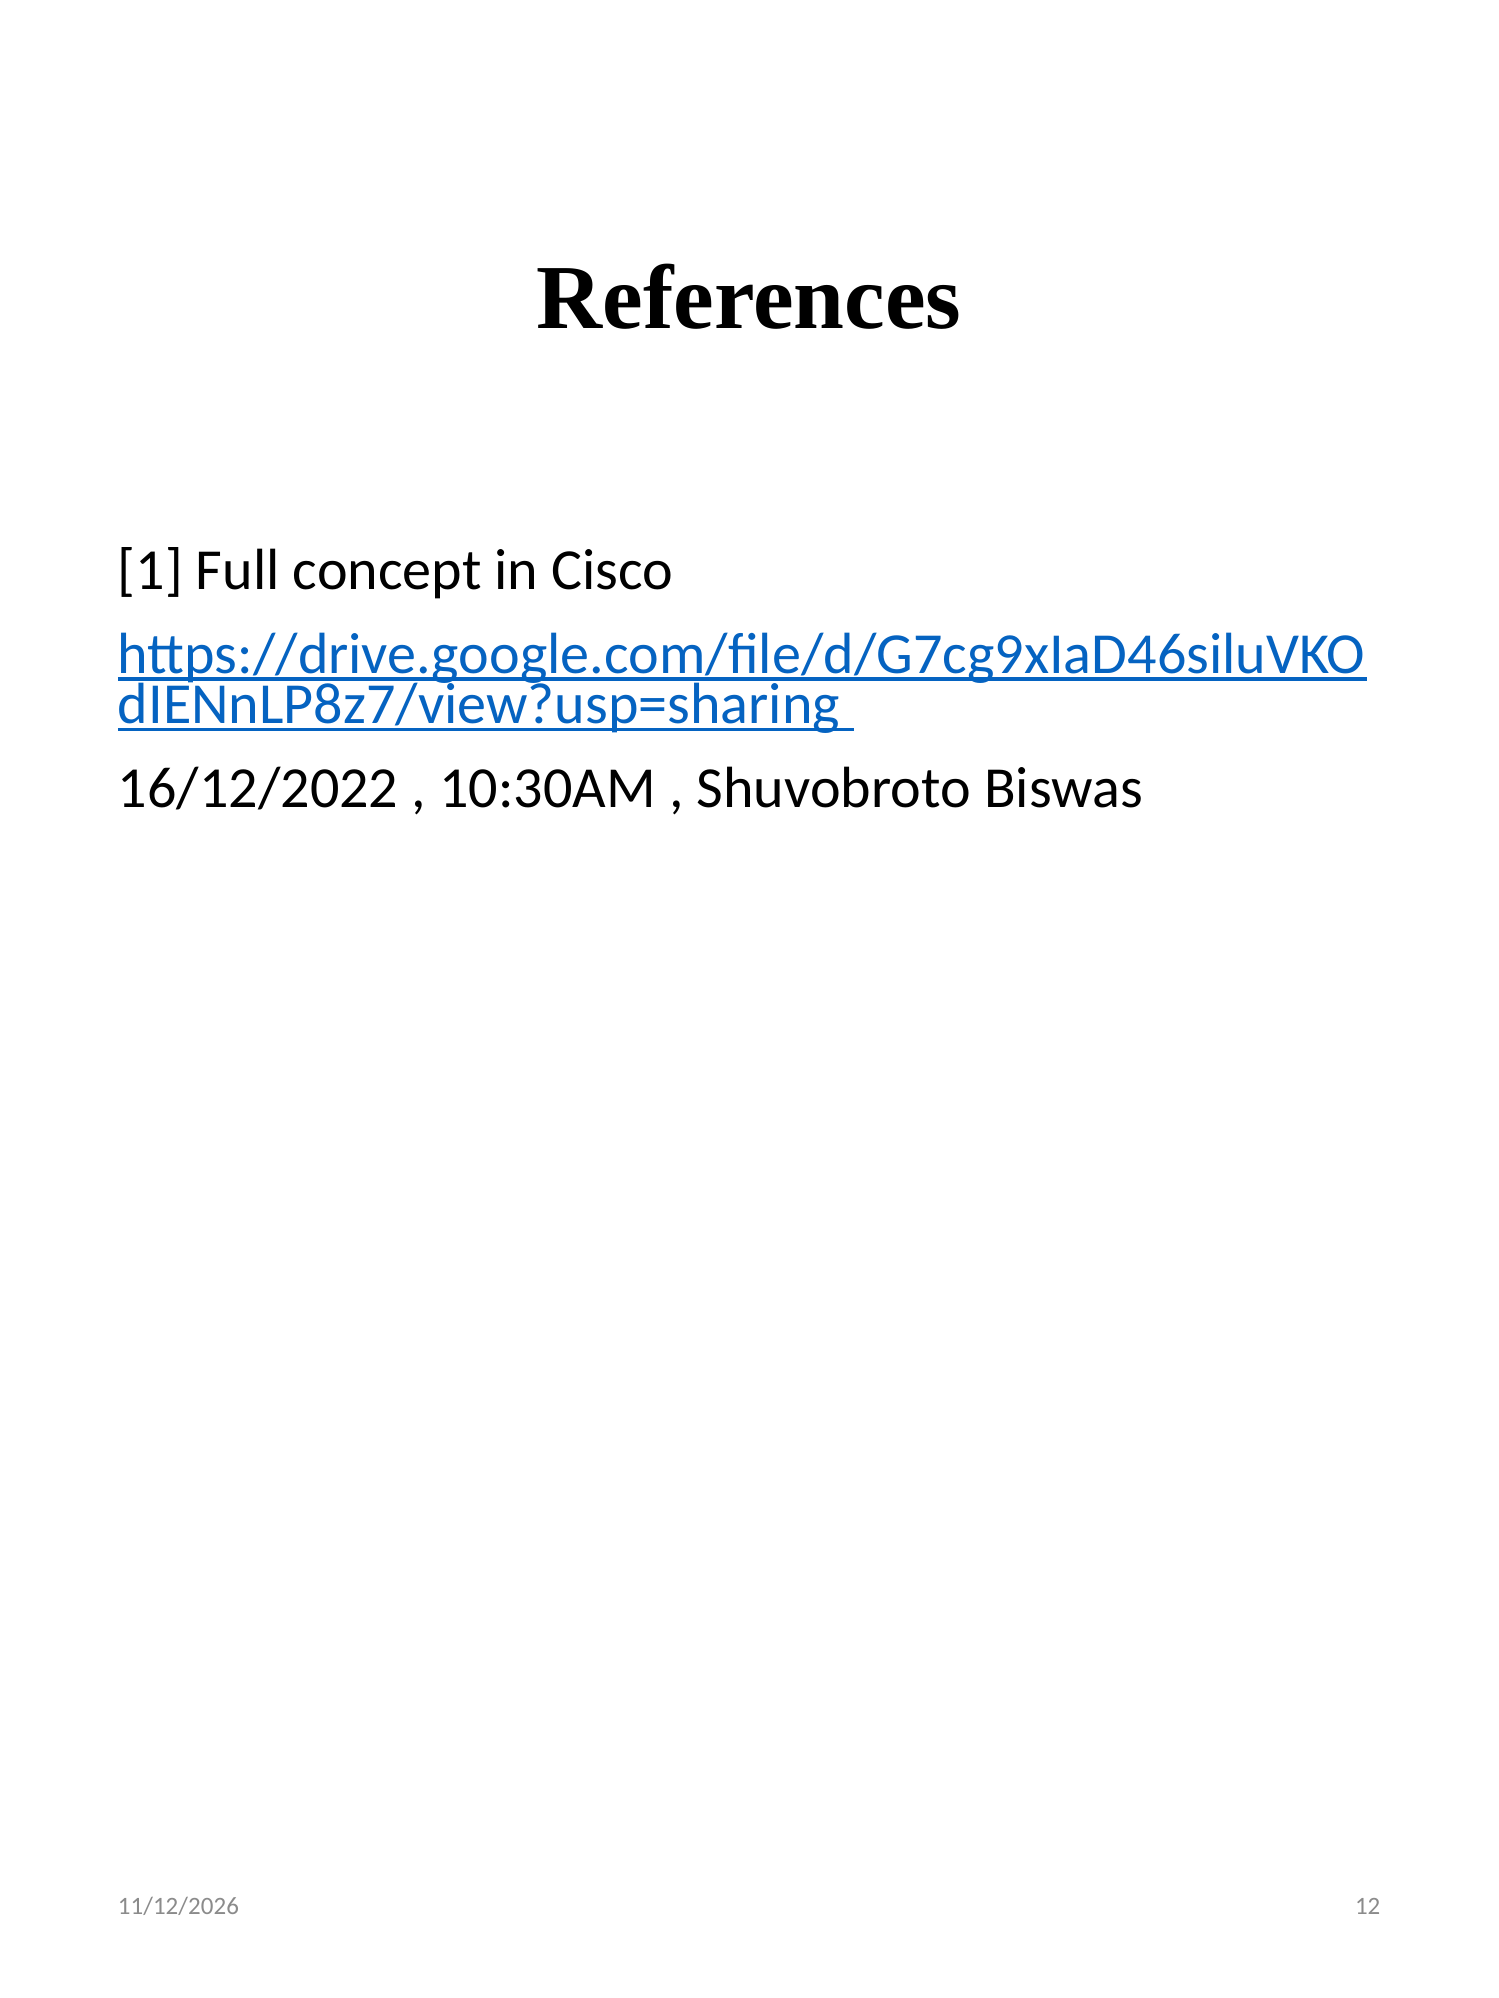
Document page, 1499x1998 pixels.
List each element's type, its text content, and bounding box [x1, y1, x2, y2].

list [1] Full concept in Cisco https://drive.google.com/file/d/G7cg9xIaD46siluVKOdIENnLP8z7/view?usp=sharing 16/12/2022 , 10:30AM , Shuvobroto Biswas [102, 531, 1396, 1800]
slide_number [102, 1851, 441, 1959]
title References [102, 106, 1396, 493]
slide_number 12 [1058, 1851, 1396, 1959]
